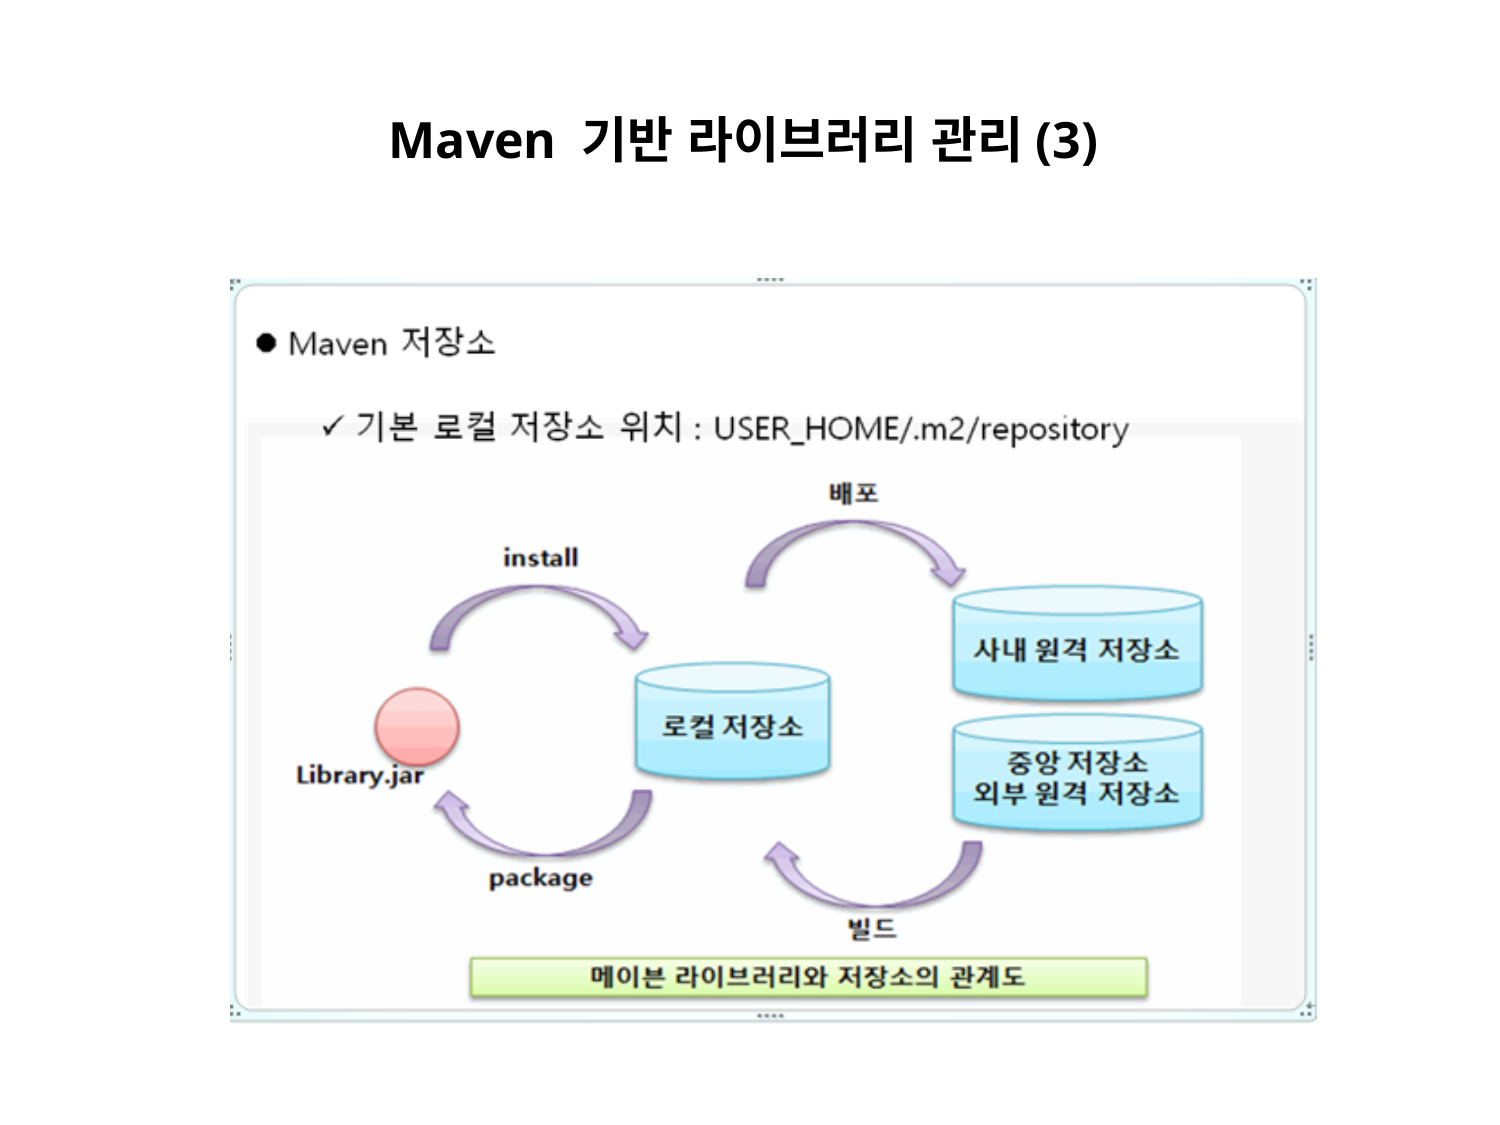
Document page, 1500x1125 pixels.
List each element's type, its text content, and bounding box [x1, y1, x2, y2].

picture [229, 278, 1318, 1036]
title Maven 기반 라이브러리 관리(3) [75, 45, 1425, 233]
